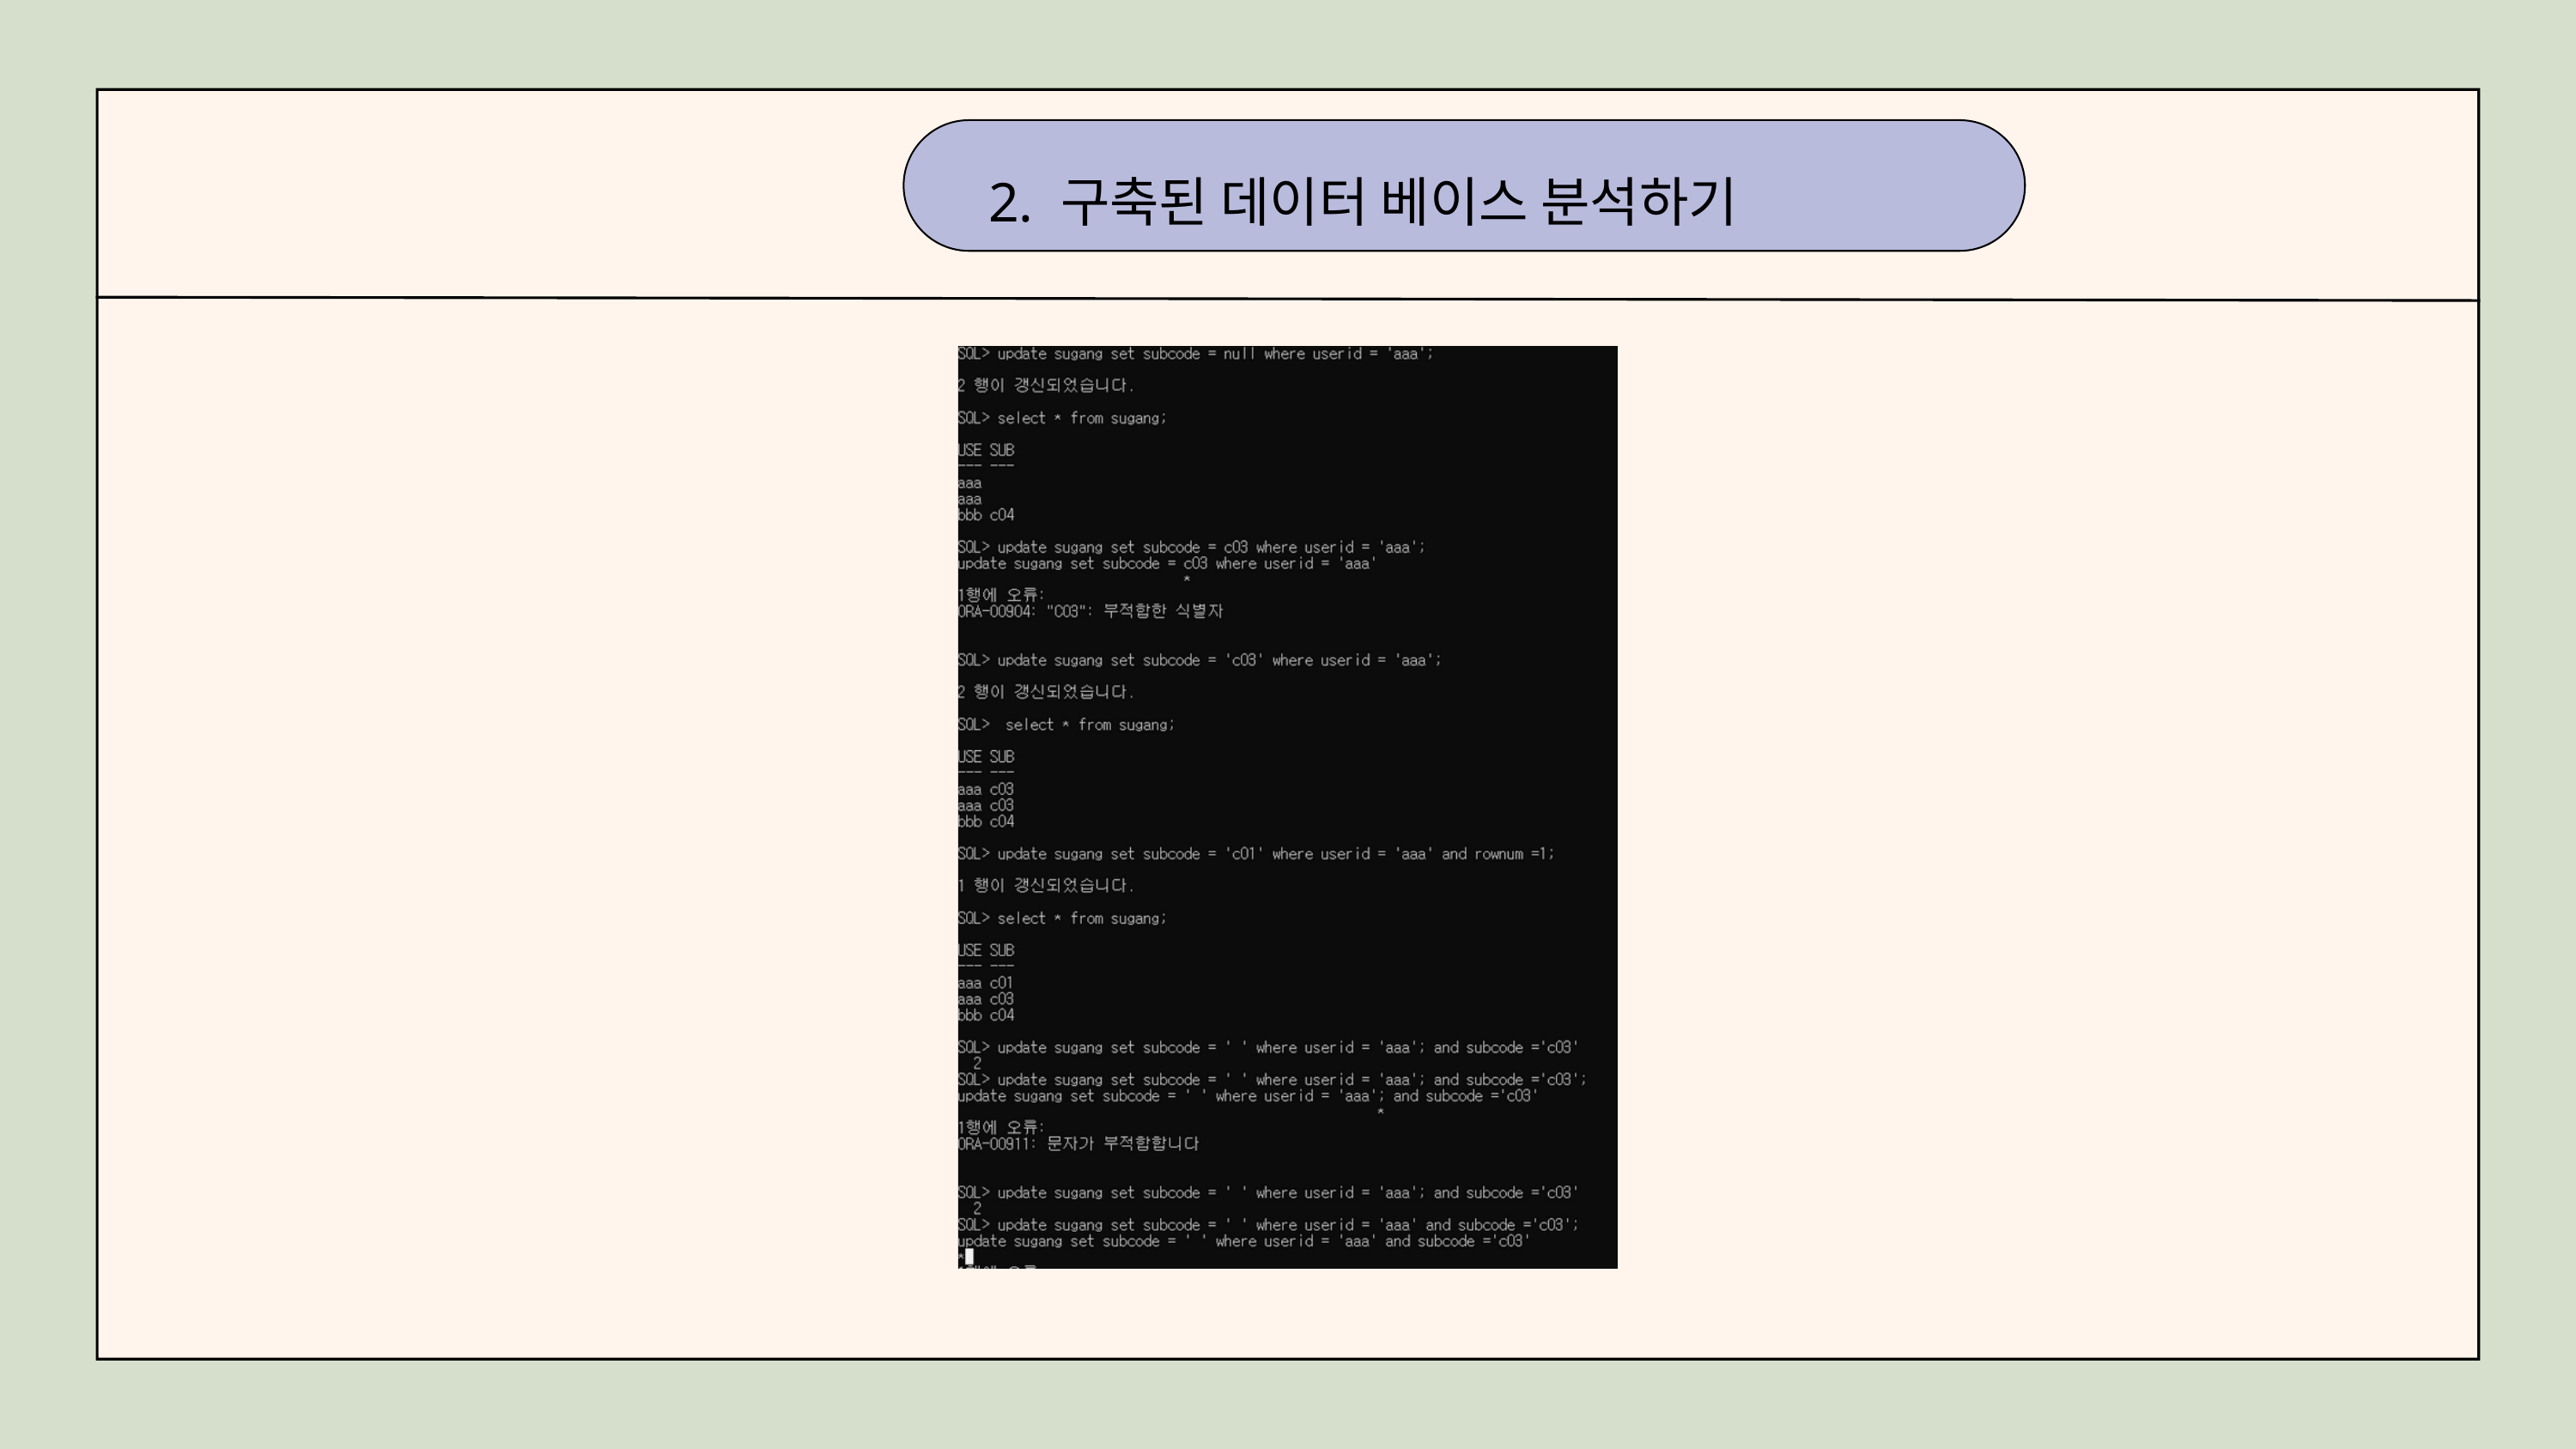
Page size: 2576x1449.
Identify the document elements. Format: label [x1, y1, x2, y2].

text_box [95, 88, 2481, 1361]
text_box [902, 118, 2026, 252]
